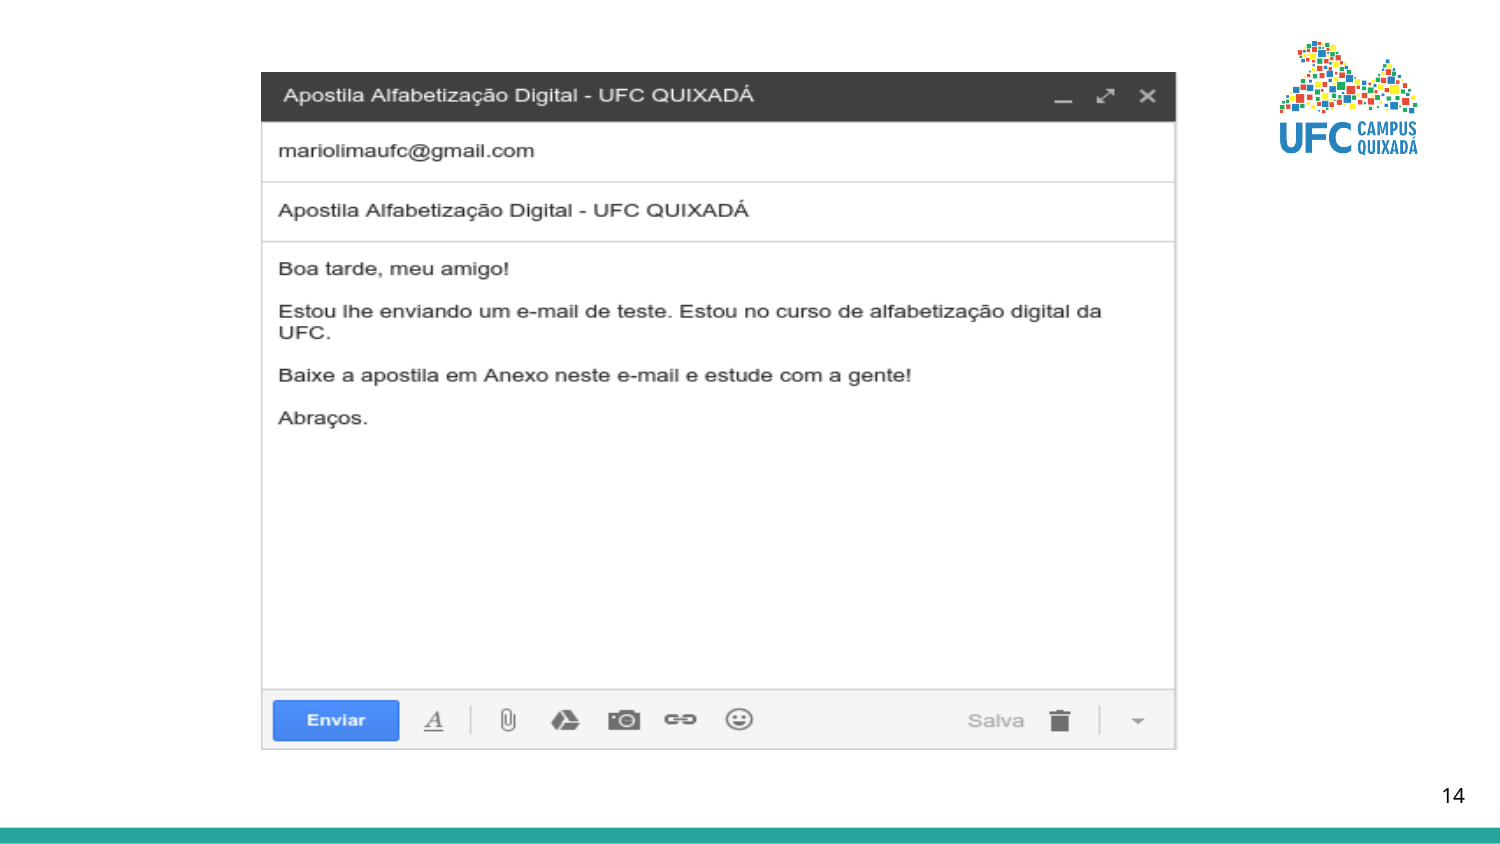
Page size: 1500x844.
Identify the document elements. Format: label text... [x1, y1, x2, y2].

slide_number ‹#› [1389, 764, 1480, 830]
picture [261, 72, 1179, 750]
picture [1236, 19, 1456, 175]
